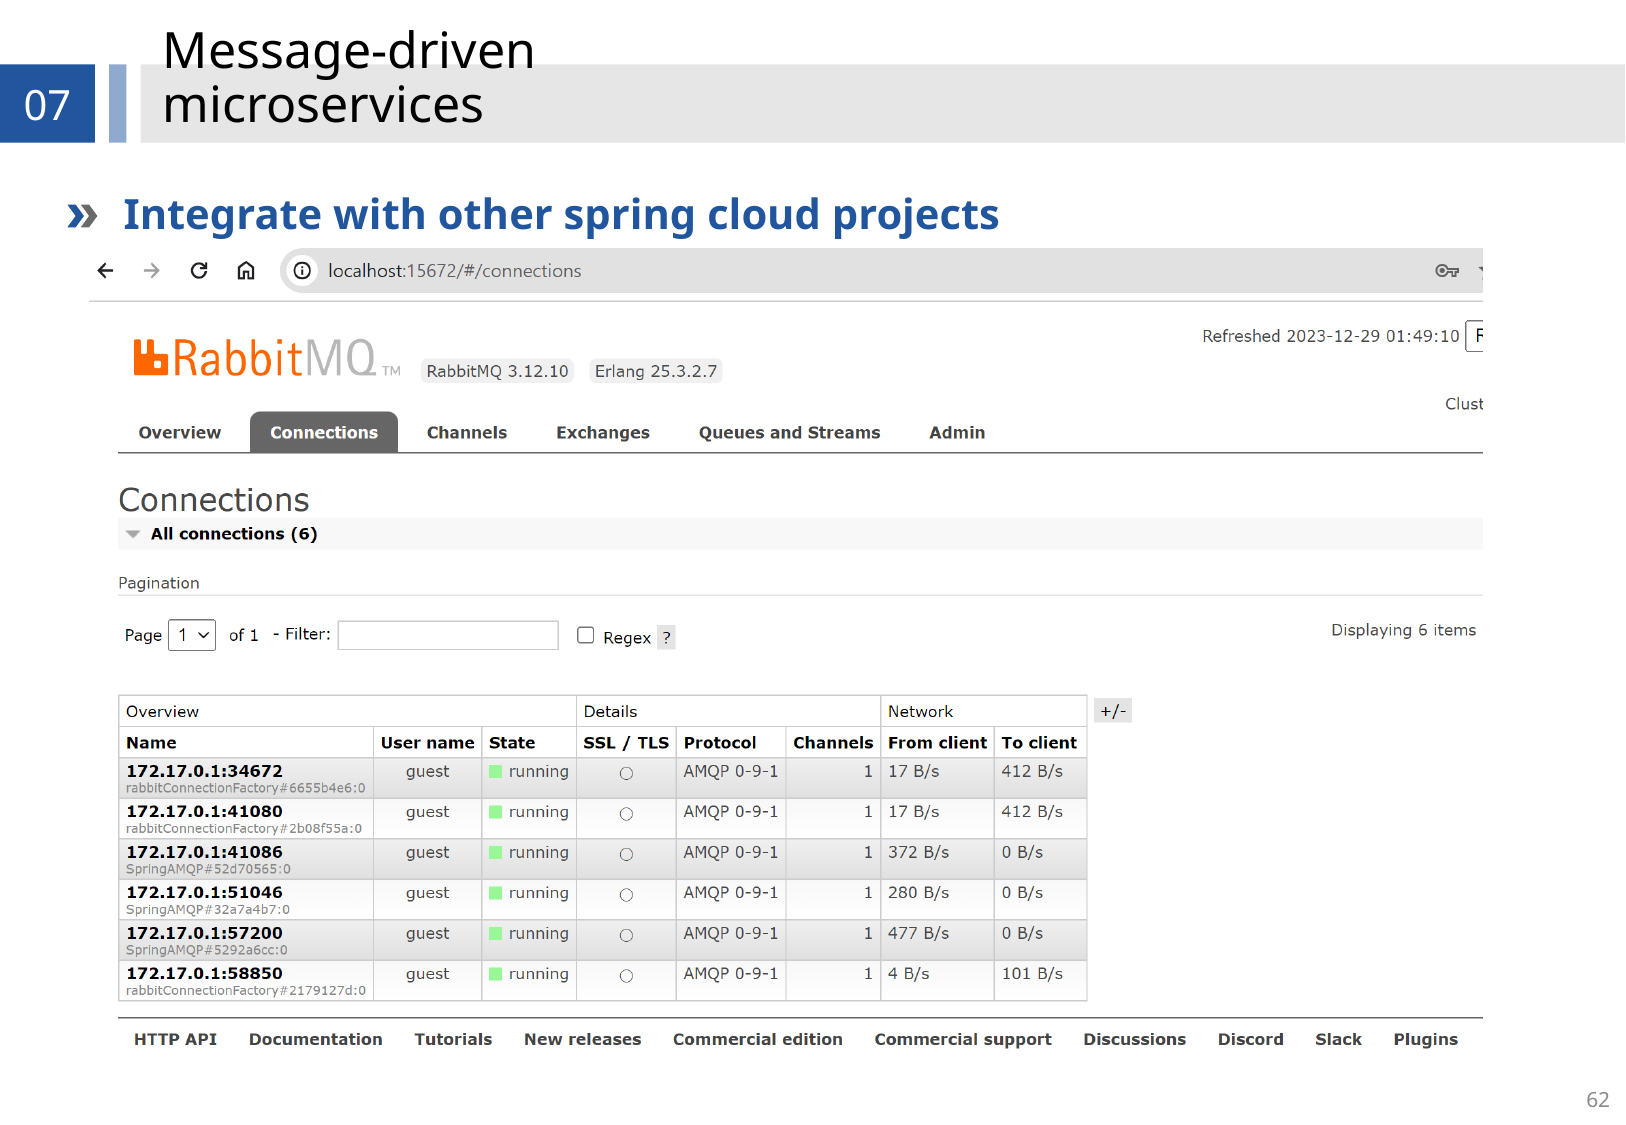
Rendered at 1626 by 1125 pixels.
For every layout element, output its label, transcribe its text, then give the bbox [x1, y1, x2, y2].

title Message-driven microservices [162, 78, 851, 134]
list Integrate with other spring cloud projects [123, 193, 1597, 239]
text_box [67, 204, 98, 228]
slide_number 62 [1455, 1070, 1625, 1125]
list 07 [12, 83, 83, 130]
picture [89, 246, 1483, 1101]
